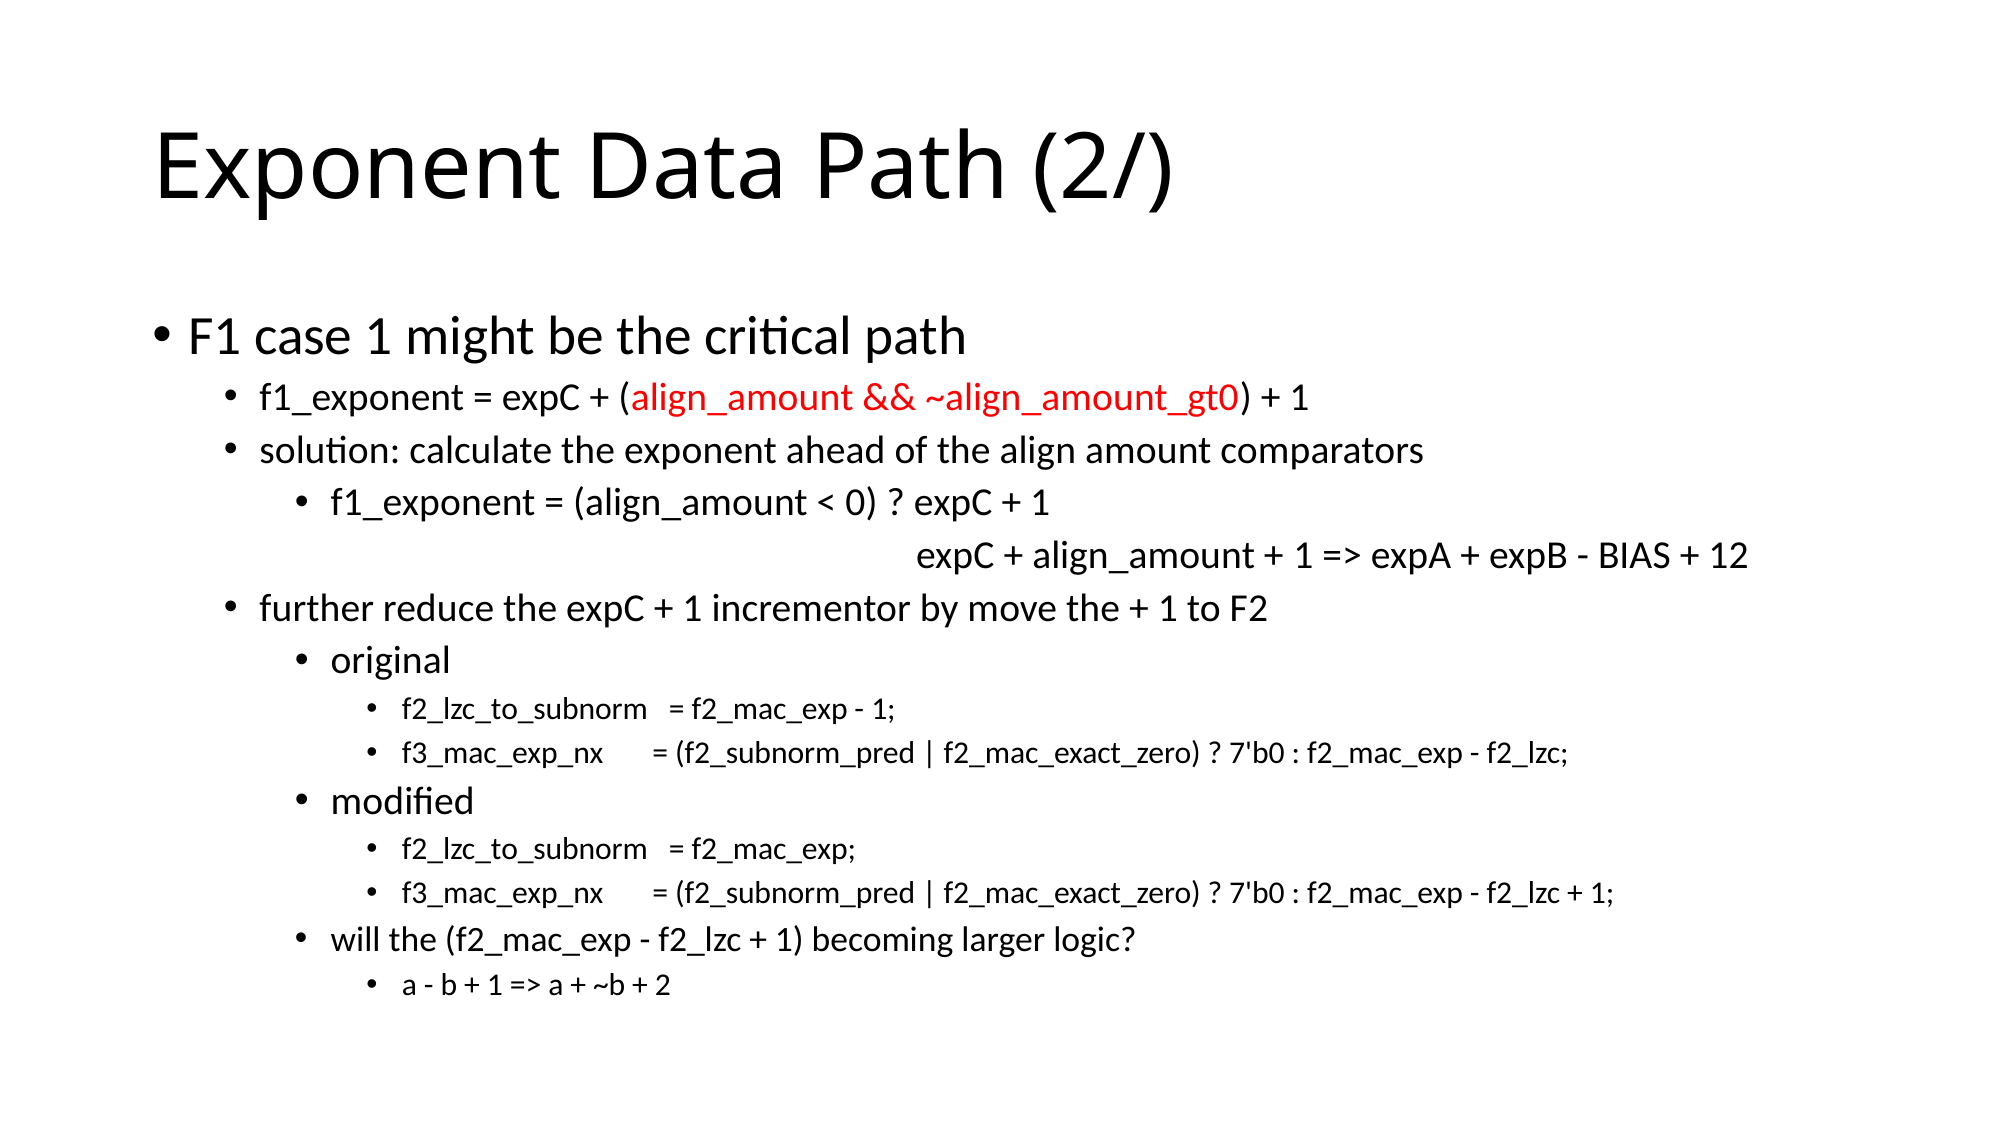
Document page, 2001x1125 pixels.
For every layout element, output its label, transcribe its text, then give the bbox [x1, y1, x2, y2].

title Exponent Data Path (2/) [137, 59, 1863, 278]
list F1 case 1 might be the critical path f1_exponent = expC + (align_amount && ~align_amount_gt0) + 1 solution: calculate the exponent ahead of the align amount comparators f1_exponent = (align_amount < 0) ? expC + 1 expC + align_amount + 1 => expA + expB - BIAS + 12 further reduce the expC + 1 incrementor by move the + 1 to F2 original f2_lzc_to_subnorm = f2_mac_exp - 1; f3_mac_exp_nx = (f2_subnorm_pred | f2_mac_exact_zero) ? 7'b0 : f2_mac_exp - f2_lzc; modified f2_lzc_to_subnorm = f2_mac_exp; f3_mac_exp_nx = (f2_subnorm_pred | f2_mac_exact_zero) ? 7'b0 : f2_mac_exp - f2_lzc + 1; will the (f2_mac_exp - f2_lzc + 1) becoming larger logic? a - b + 1 => a + ~b + 2 [137, 299, 1932, 1014]
